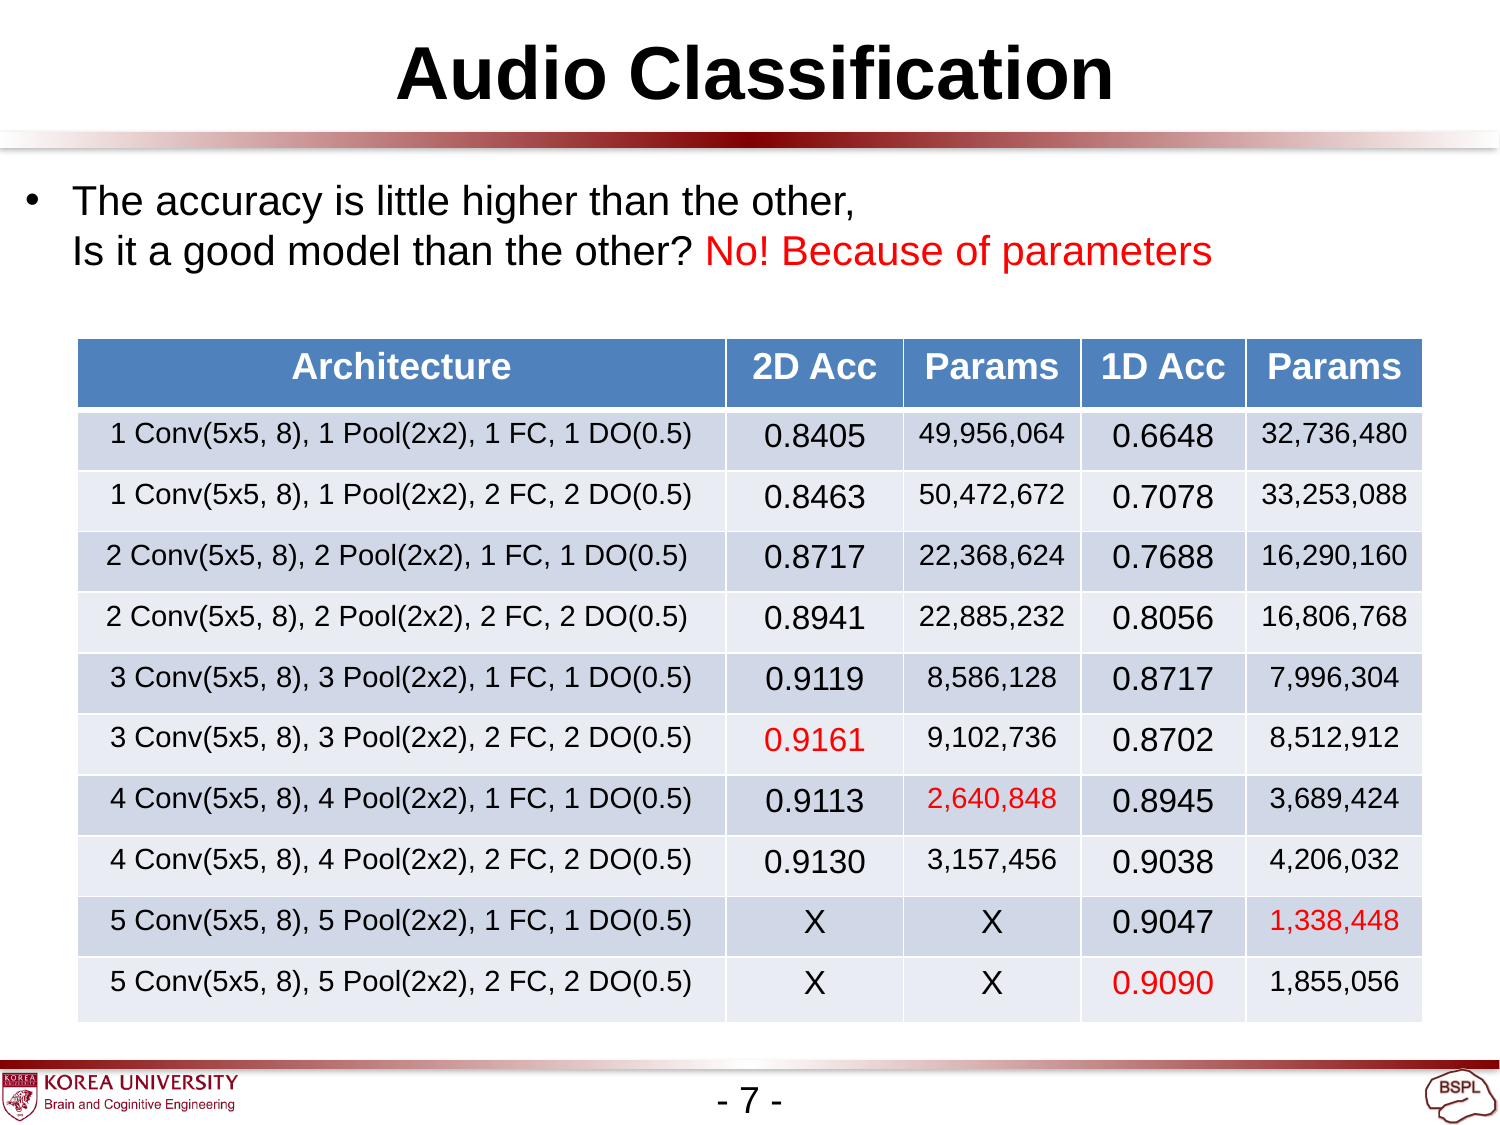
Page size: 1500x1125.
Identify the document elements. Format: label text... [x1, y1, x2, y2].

table_cell 2 Conv(5x5, 8), 2 Pool(2x2), 1 FC, 1 DO(0.5) [78, 532, 725, 591]
table_cell 4,206,032 [1247, 837, 1422, 896]
table_cell 0.8941 [727, 593, 903, 652]
table_cell 4 Conv(5x5, 8), 4 Pool(2x2), 2 FC, 2 DO(0.5) [78, 837, 725, 896]
table_cell 8,586,128 [904, 654, 1080, 713]
table_cell 3,157,456 [904, 837, 1080, 896]
table_cell 3,689,424 [1247, 776, 1422, 835]
table_cell X [904, 958, 1080, 1022]
table_cell 0.9119 [727, 654, 903, 713]
table_cell 0.9113 [727, 776, 903, 835]
table_cell 1,338,448 [1247, 897, 1422, 956]
table_cell 2 Conv(5x5, 8), 2 Pool(2x2), 2 FC, 2 DO(0.5) [78, 593, 725, 652]
table_cell 0.7078 [1082, 472, 1245, 531]
table_header Params [1247, 339, 1422, 407]
table_cell 0.8463 [727, 472, 903, 531]
table_cell 0.6648 [1082, 413, 1245, 470]
table_cell 0.8945 [1082, 776, 1245, 835]
picture [1423, 1067, 1499, 1125]
table_cell 3 Conv(5x5, 8), 3 Pool(2x2), 2 FC, 2 DO(0.5) [78, 715, 725, 774]
table_cell 4 Conv(5x5, 8), 4 Pool(2x2), 1 FC, 1 DO(0.5) [78, 776, 725, 835]
text_box The accuracy is little higher than the other, Is it a good model than the other? No! Because of parameters [10, 166, 1424, 315]
table_header Params [904, 339, 1080, 407]
table_cell 1 Conv(5x5, 8), 1 Pool(2x2), 1 FC, 1 DO(0.5) [78, 413, 725, 470]
table_cell 33,253,088 [1247, 472, 1422, 531]
table_cell X [727, 958, 903, 1022]
text_box [546, 1065, 896, 1125]
table_cell 32,736,480 [1247, 413, 1422, 470]
table_cell 8,512,912 [1247, 715, 1422, 774]
table_cell 2,640,848 [904, 776, 1080, 835]
table_cell 0.8717 [727, 532, 903, 591]
table_header Architecture [78, 339, 725, 407]
table_cell 0.7688 [1082, 532, 1245, 591]
text_box - 7 - [701, 1068, 798, 1125]
table_cell 16,806,768 [1247, 593, 1422, 652]
picture [2, 1068, 243, 1124]
table_cell 0.8717 [1082, 654, 1245, 713]
text_box Audio Classification [0, 3, 1500, 123]
table_cell 0.8056 [1082, 593, 1245, 652]
table_cell 0.9047 [1082, 897, 1245, 956]
table_header 2D Acc [727, 339, 903, 407]
table_cell 0.8702 [1082, 715, 1245, 774]
table_cell 1 Conv(5x5, 8), 1 Pool(2x2), 2 FC, 2 DO(0.5) [78, 472, 725, 531]
table_cell 0.9038 [1082, 837, 1245, 896]
table_cell 9,102,736 [904, 715, 1080, 774]
table_cell 22,368,624 [904, 532, 1080, 591]
table_cell 0.9090 [1082, 958, 1245, 1022]
table_cell 16,290,160 [1247, 532, 1422, 591]
table_cell X [904, 897, 1080, 956]
table_cell 49,956,064 [904, 413, 1080, 470]
table_cell 50,472,672 [904, 472, 1080, 531]
table_header 1D Acc [1082, 339, 1245, 407]
table_cell 7,996,304 [1247, 654, 1422, 713]
table_cell 0.9130 [727, 837, 903, 896]
table_cell X [727, 897, 903, 956]
table_cell 22,885,232 [904, 593, 1080, 652]
table_cell 1,855,056 [1247, 958, 1422, 1022]
table_cell 0.9161 [727, 715, 903, 774]
table_cell 5 Conv(5x5, 8), 5 Pool(2x2), 1 FC, 1 DO(0.5) [78, 897, 725, 956]
table_cell 5 Conv(5x5, 8), 5 Pool(2x2), 2 FC, 2 DO(0.5) [78, 958, 725, 1022]
table_cell 3 Conv(5x5, 8), 3 Pool(2x2), 1 FC, 1 DO(0.5) [78, 654, 725, 713]
table_cell 0.8405 [727, 413, 903, 470]
